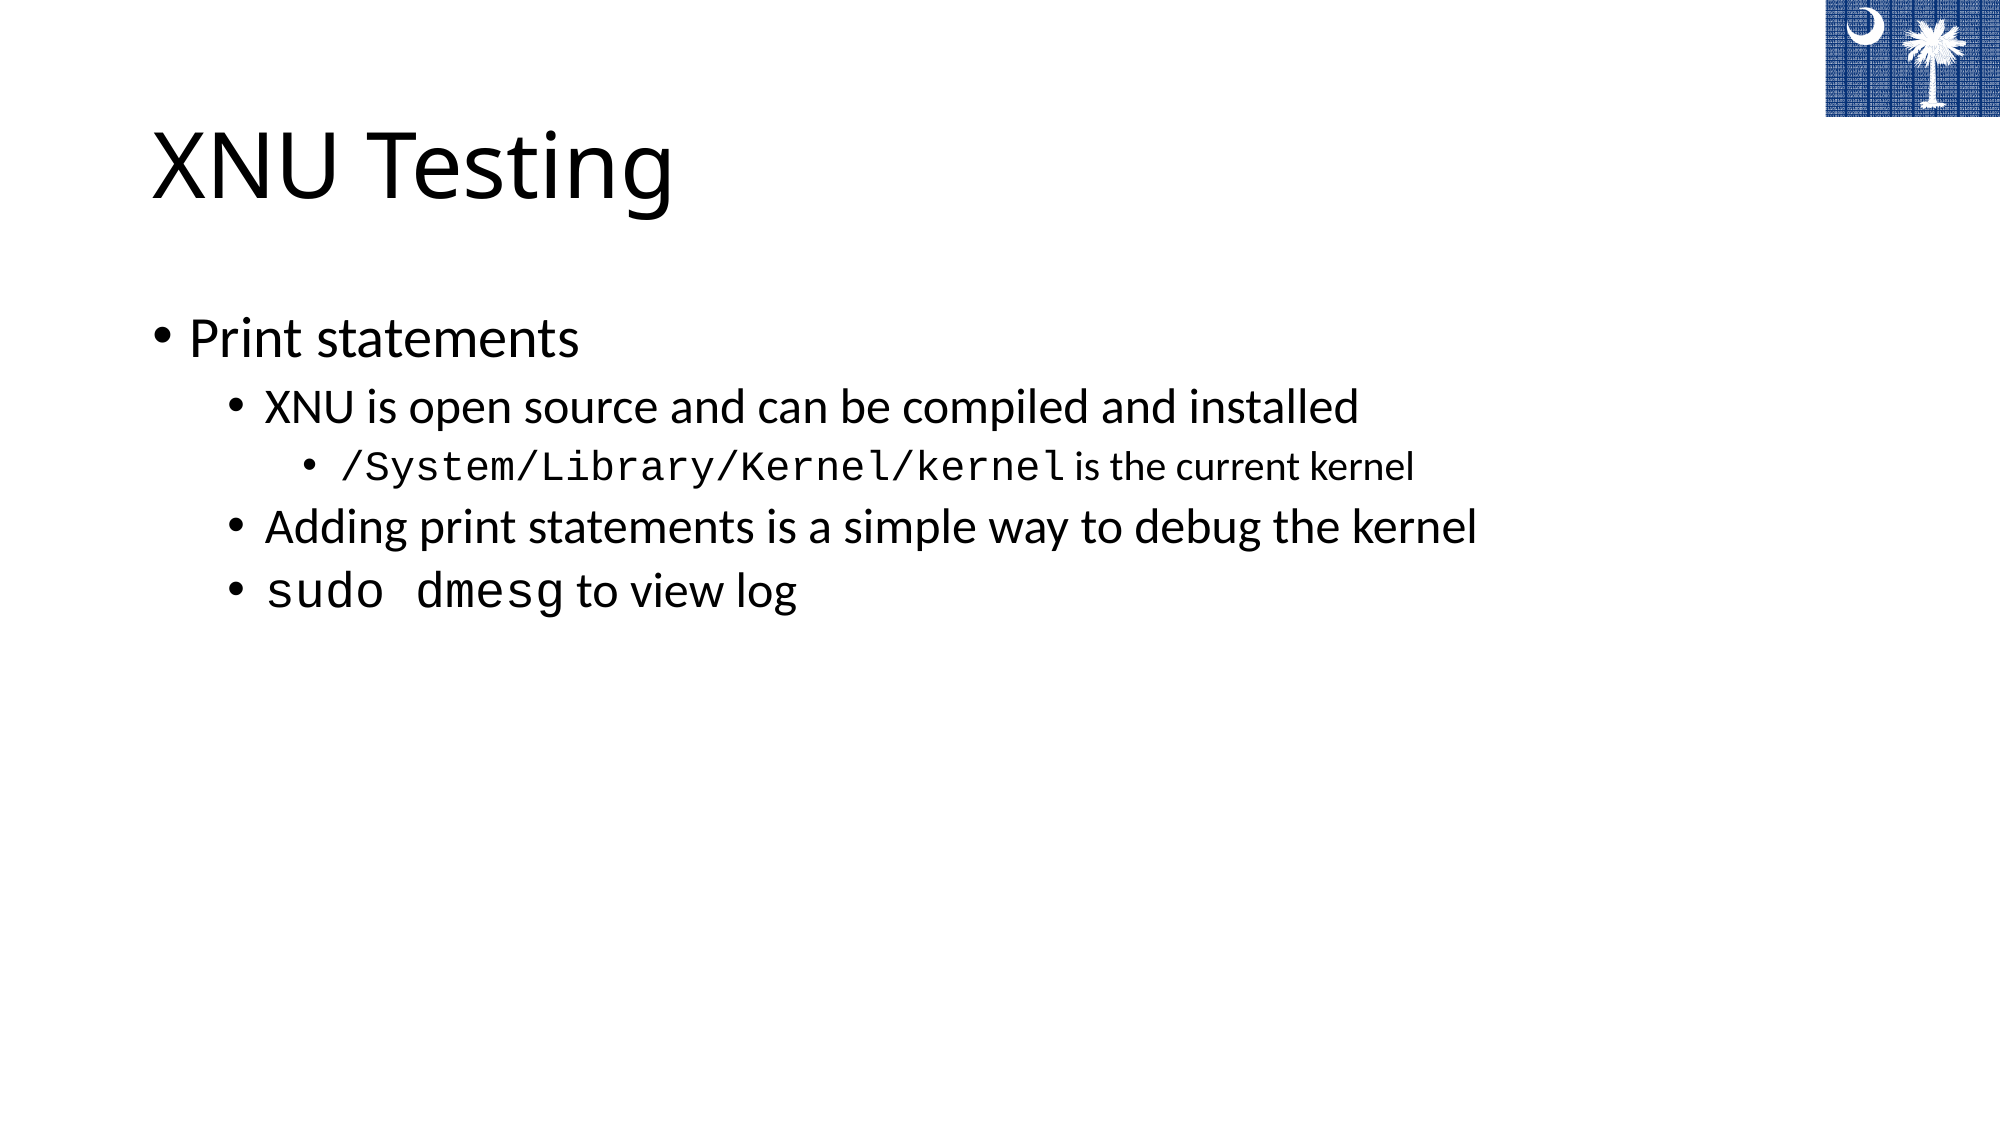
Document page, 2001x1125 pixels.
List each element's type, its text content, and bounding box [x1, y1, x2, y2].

picture [1825, 0, 2000, 117]
list Print statements XNU is open source and can be compiled and installed /System/Library/Kernel/kernel is the current kernel Adding print statements is a simple way to debug the kernel sudo dmesg to view log [137, 299, 1863, 1014]
title XNU Testing [137, 59, 1863, 278]
